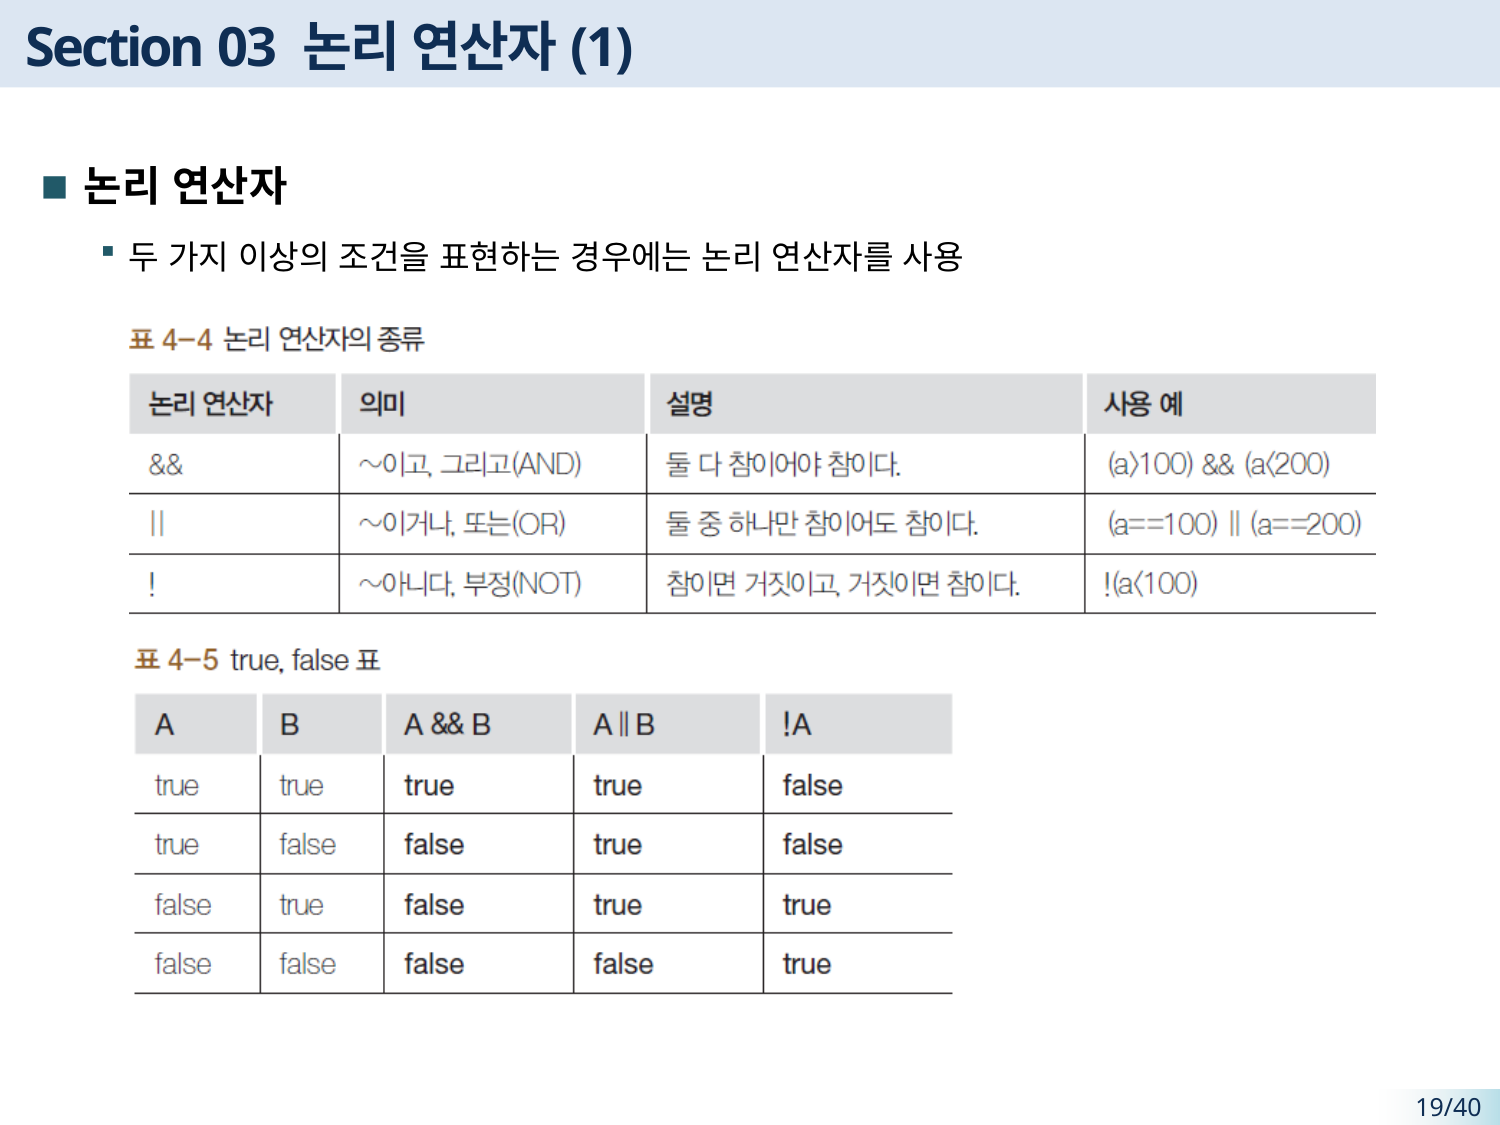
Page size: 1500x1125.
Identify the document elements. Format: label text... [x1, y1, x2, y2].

list 논리 연산자 두 가지 이상의 조건을 표현하는 경우에는 논리 연산자를 사용 [10, 126, 1481, 1057]
picture [129, 325, 1376, 617]
picture [129, 643, 957, 1000]
title Section 03 논리 연산자(1) [10, 5, 1288, 84]
